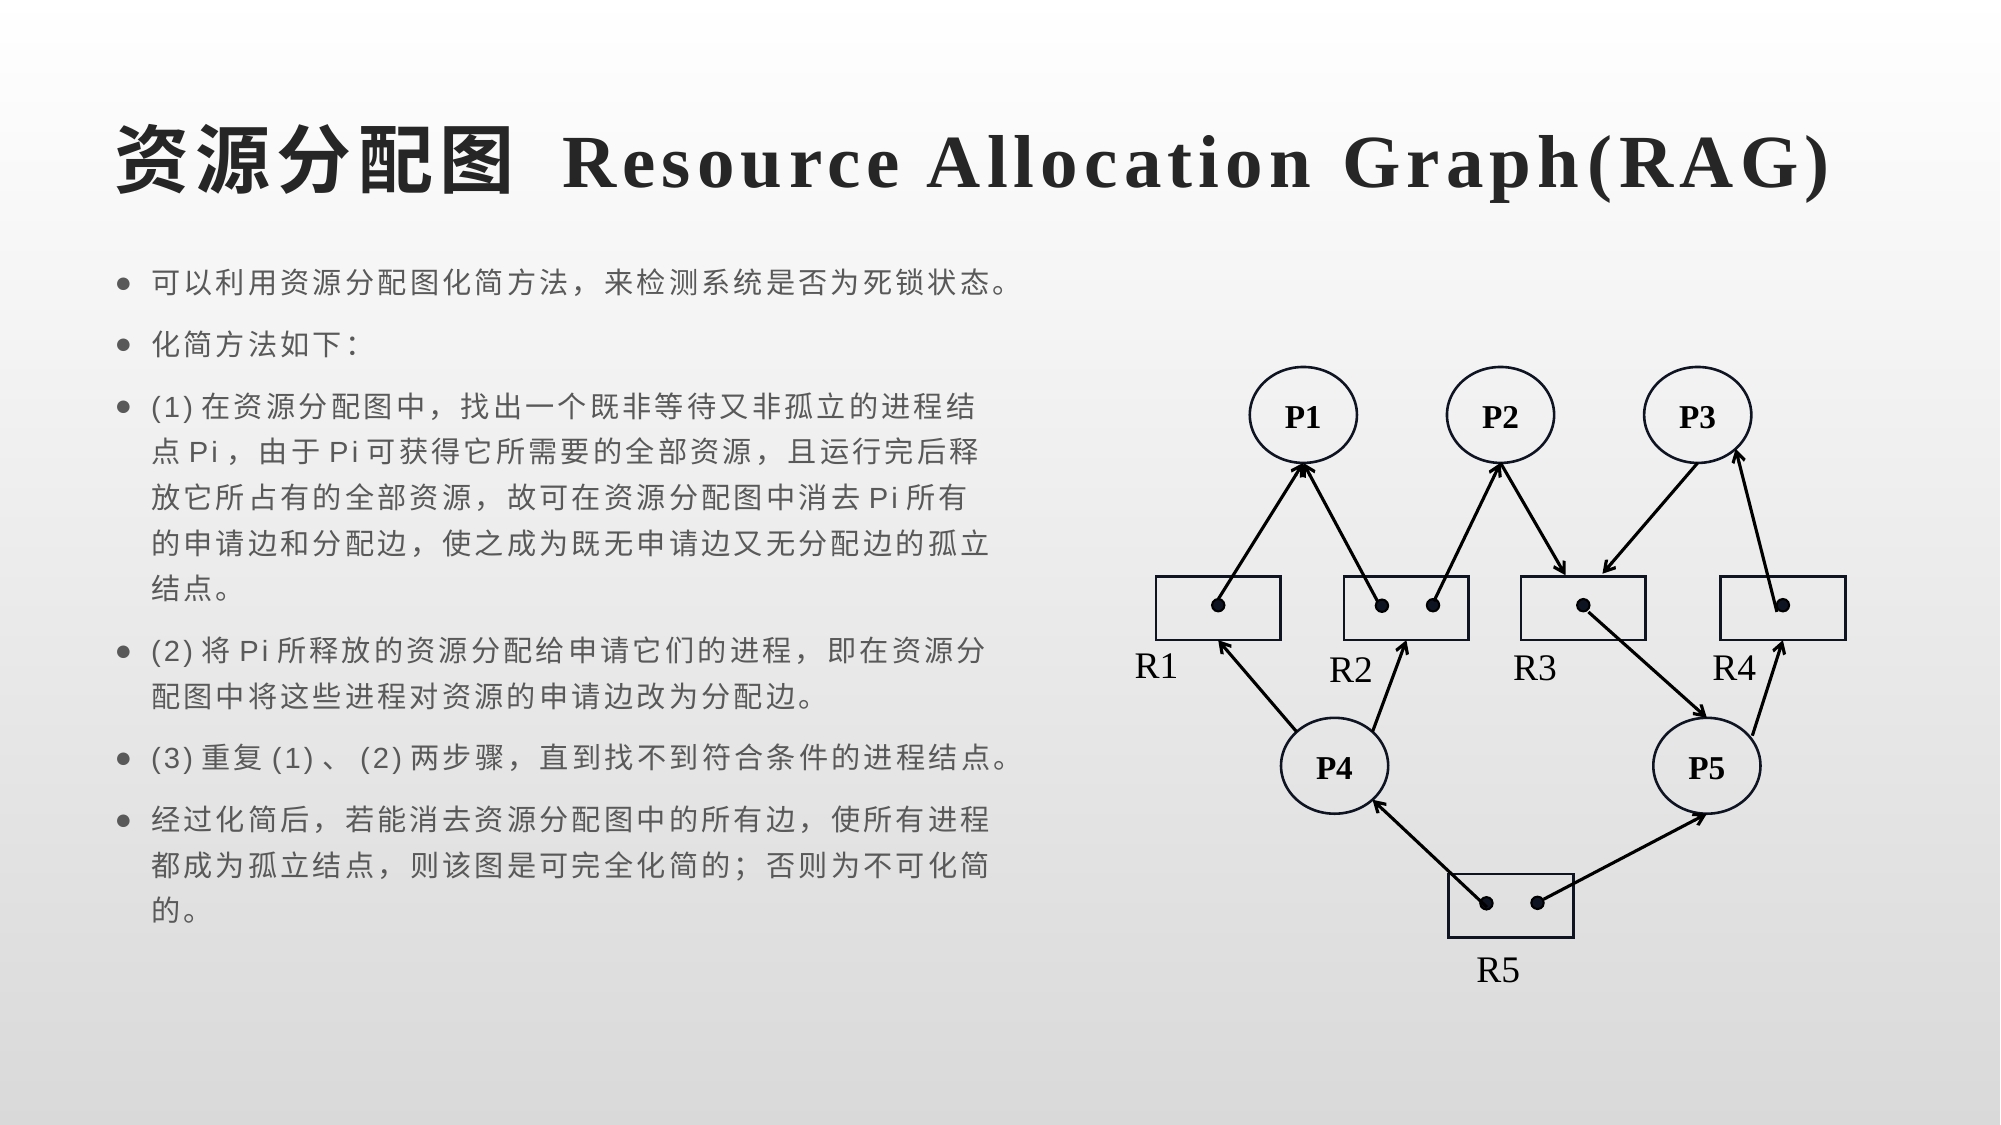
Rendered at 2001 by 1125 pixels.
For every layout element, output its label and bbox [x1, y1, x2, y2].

list [99, 246, 1016, 1026]
title [99, 99, 1900, 216]
text_box [1119, 365, 1846, 998]
